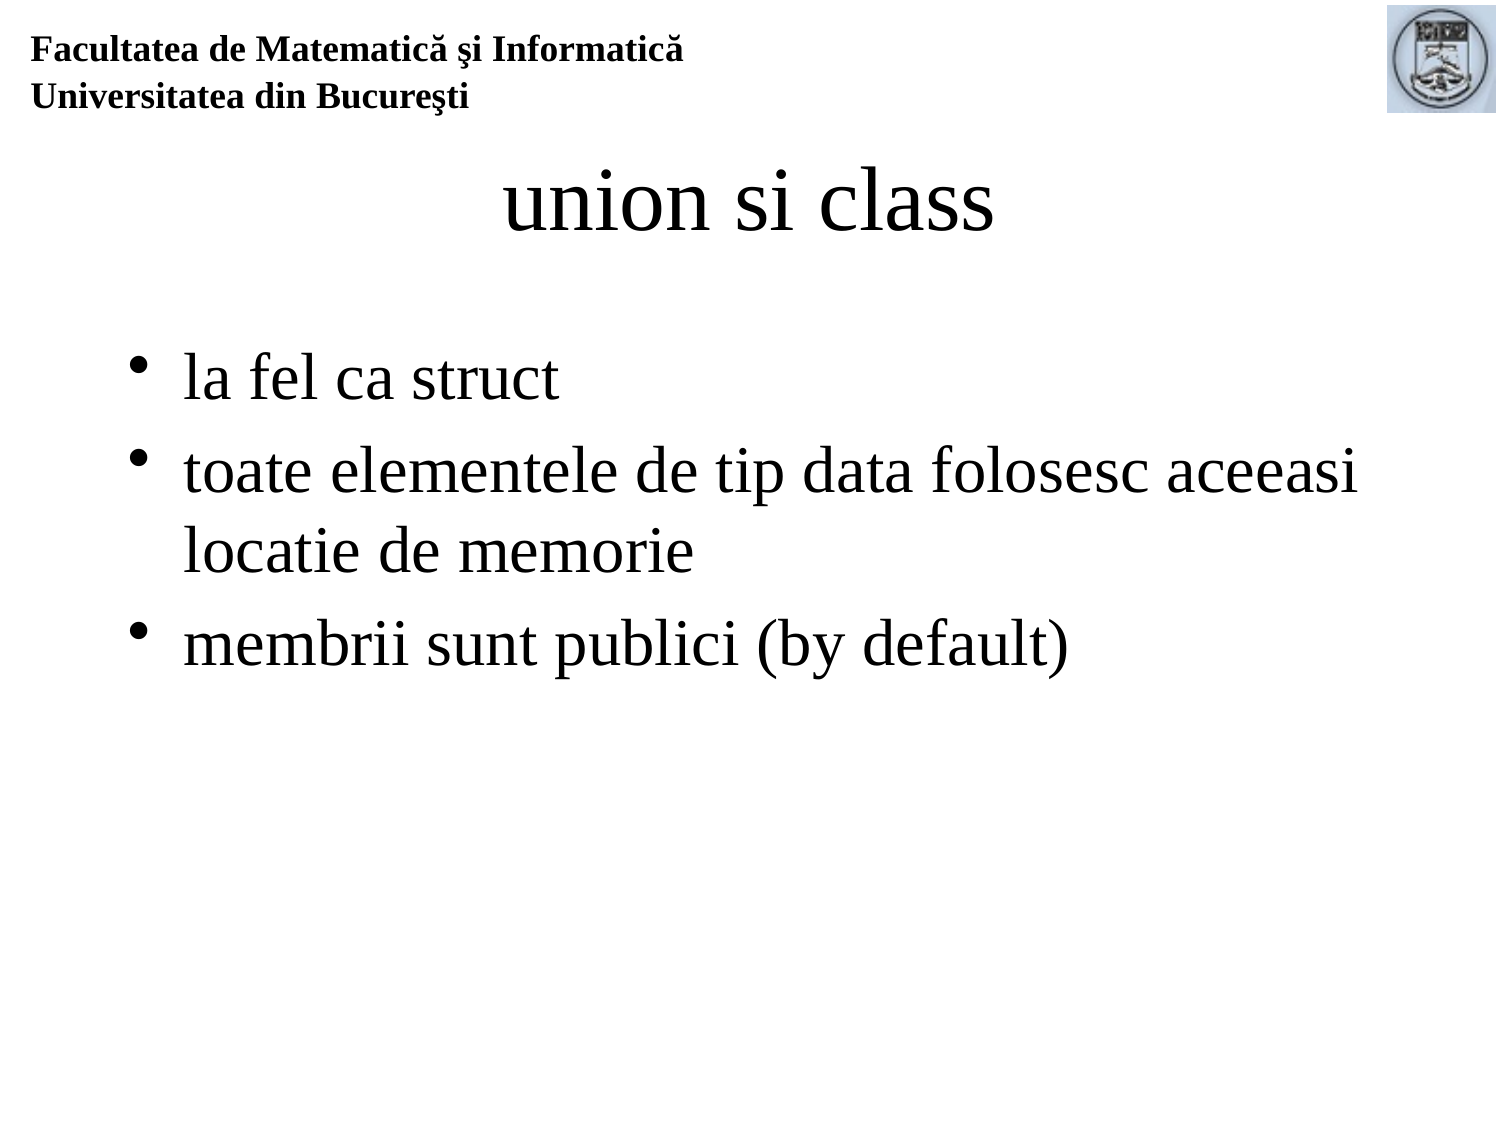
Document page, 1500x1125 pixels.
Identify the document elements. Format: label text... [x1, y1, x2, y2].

picture [1387, 4, 1496, 113]
list la fel ca struct toate elementele de tip data folosesc aceeasi locatie de memorie membrii sunt publici (by default) [112, 324, 1388, 1001]
title union si class [112, 99, 1388, 288]
text_box Facultatea de Matematică şi Informatică Universitatea din Bucureşti [13, 13, 841, 123]
